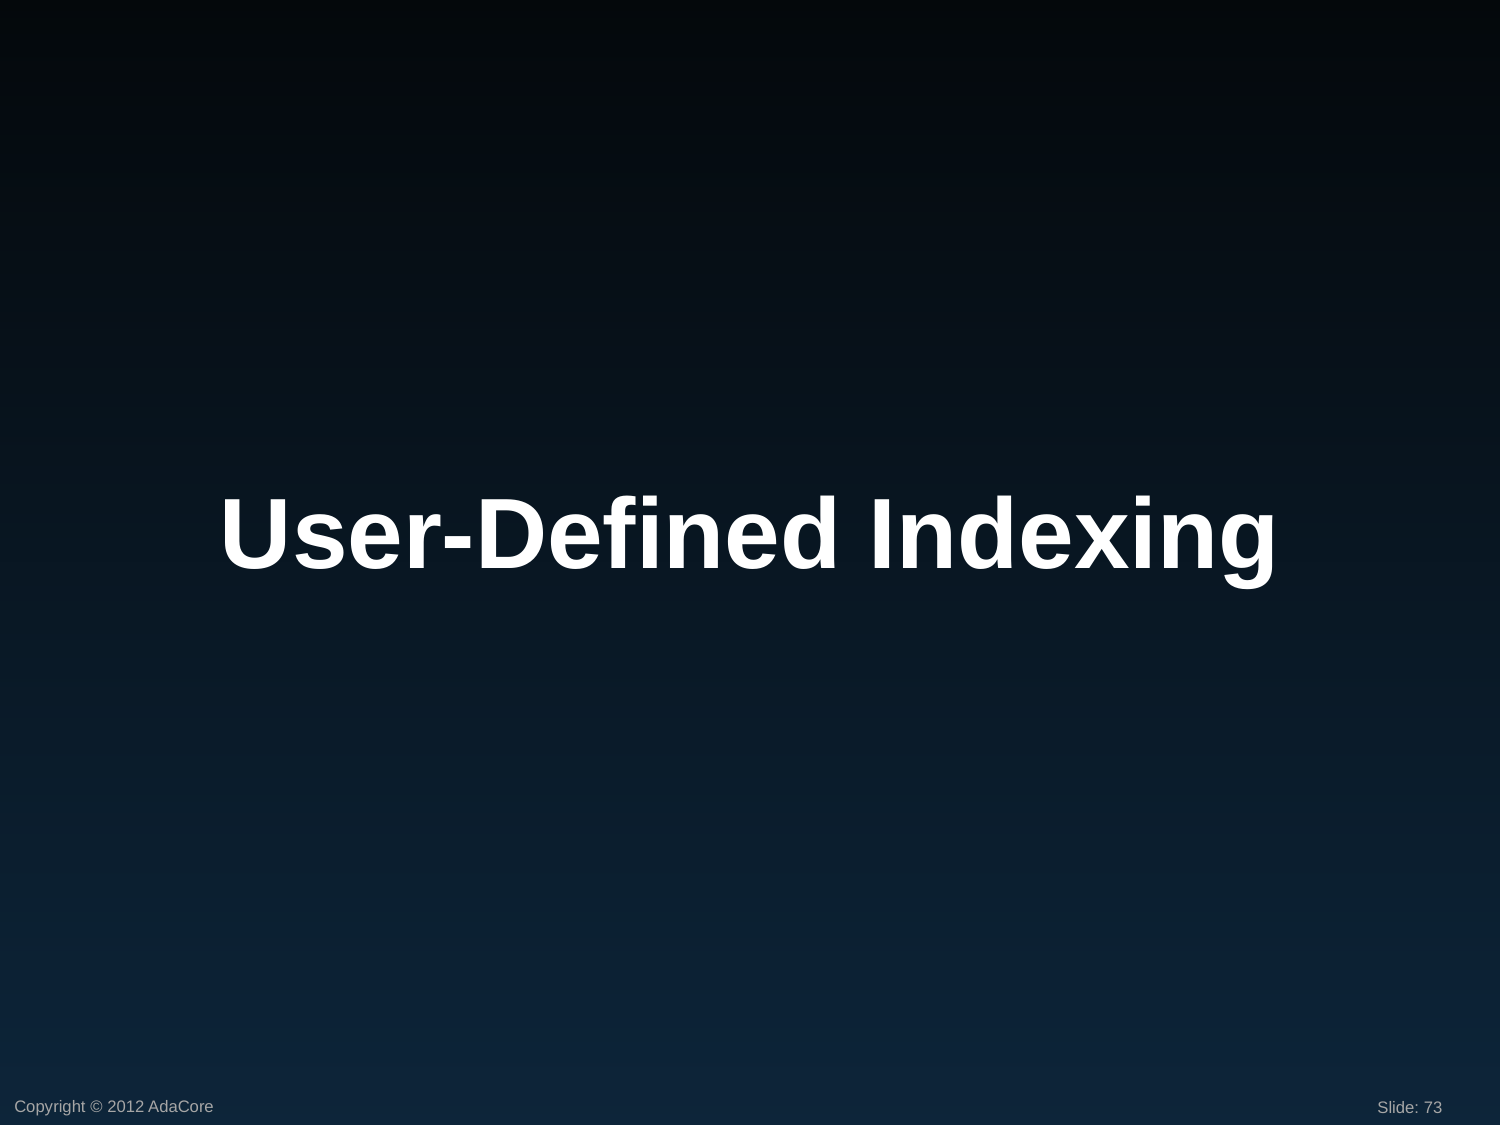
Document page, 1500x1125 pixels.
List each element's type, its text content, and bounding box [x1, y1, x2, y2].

list User-Defined Indexing [62, 437, 1438, 585]
